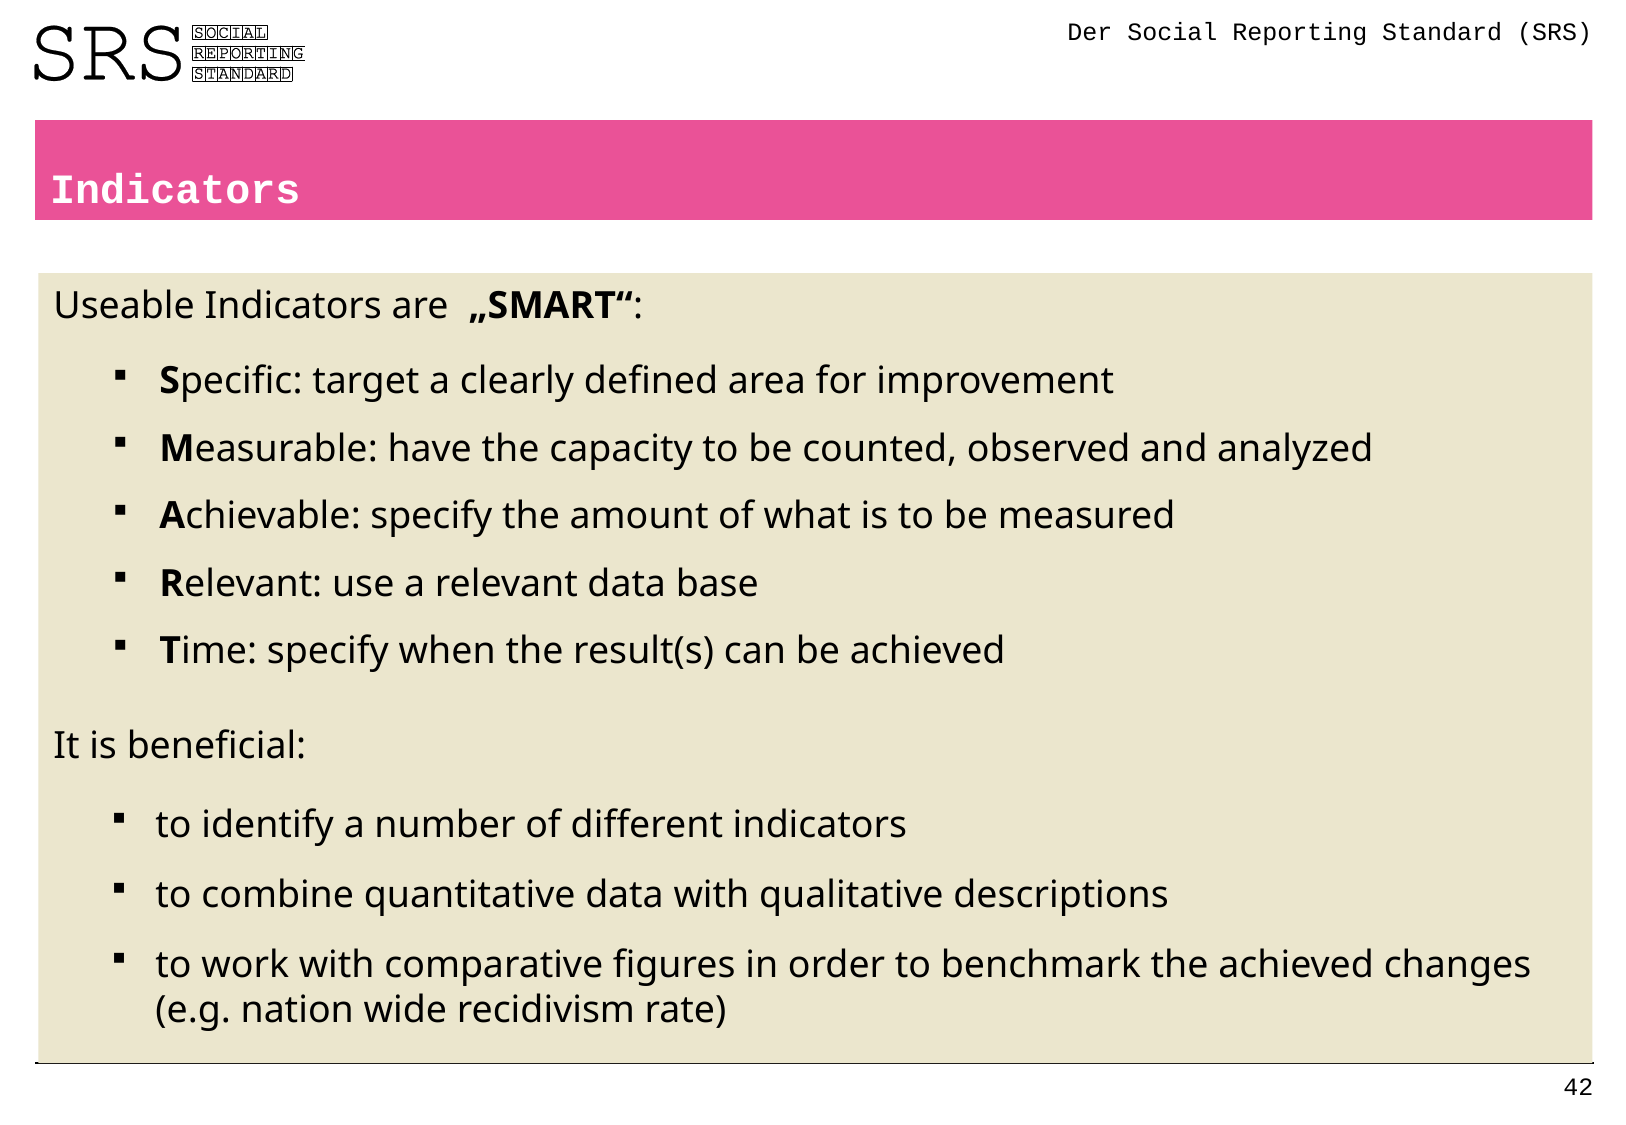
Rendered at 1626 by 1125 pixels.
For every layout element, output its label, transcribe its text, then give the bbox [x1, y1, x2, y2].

list Indicators [35, 120, 1593, 220]
slide_number 42 [1214, 1063, 1594, 1111]
list Useable Indicators are „SMART“: Specific: target a clearly defined area for improvement Measurable: have the capacity to be counted, observed and analyzed Achievable: specify the amount of what is to be measured Relevant: use a relevant data base Time: specify when the result(s) can be achieved It is beneficial: to identify a number of different indicators to combine quantitative data with qualitative descriptions to work with comparative figures in order to benchmark the achieved changes (e.g. nation wide recidivism rate) [38, 273, 1593, 1064]
list Der Social Reporting Standard (SRS) [812, 8, 1593, 69]
